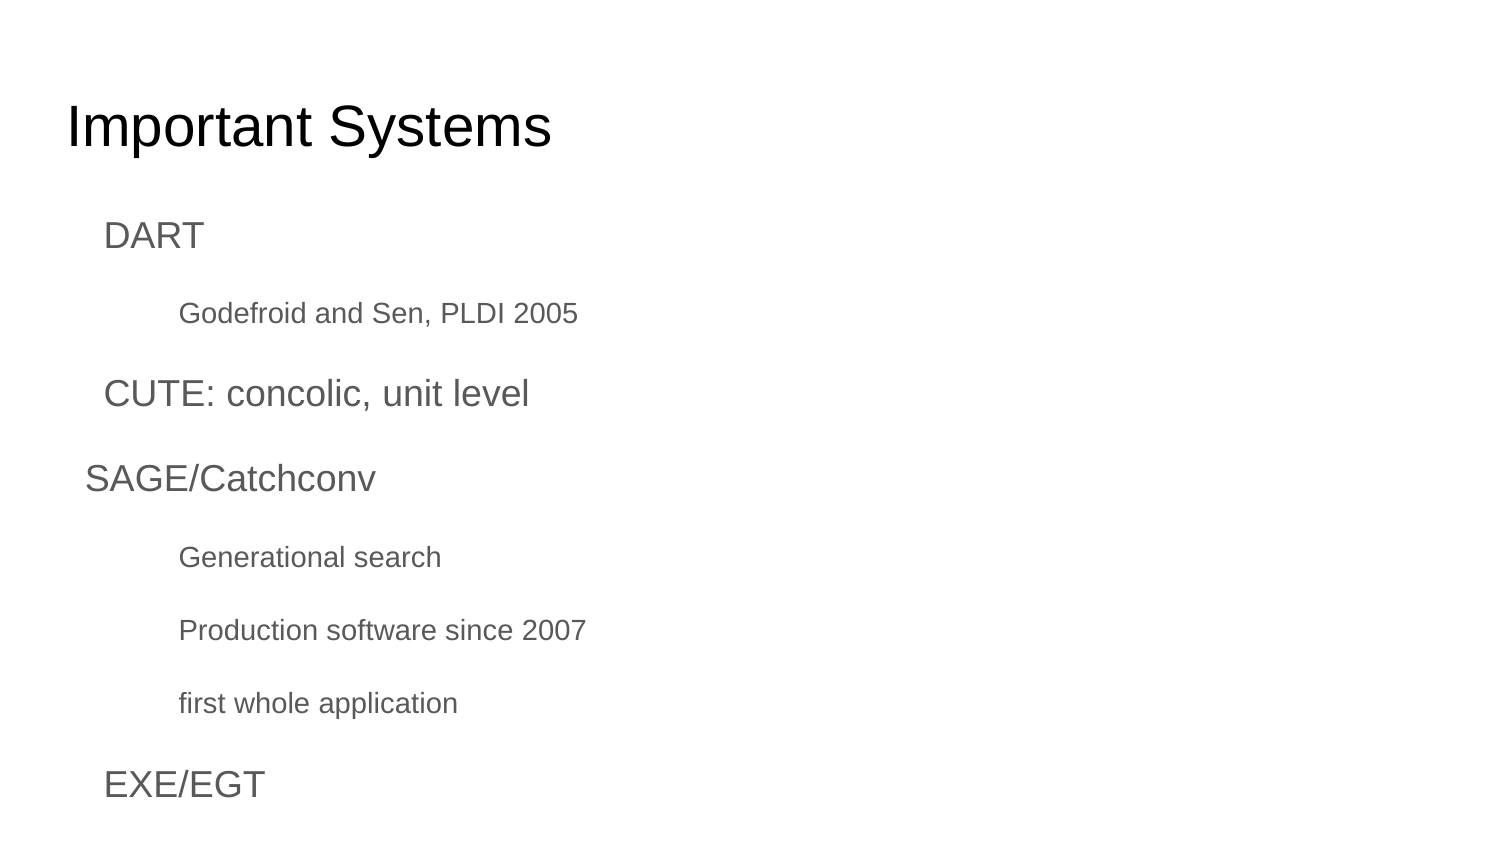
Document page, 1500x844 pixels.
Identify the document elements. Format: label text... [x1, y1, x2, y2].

title Important Systems [51, 72, 1449, 167]
list DART Godefroid and Sen, PLDI 2005 CUTE: concolic, unit level SAGE/Catchconv Generational search Production software since 2007 first whole application EXE/EGT system code KLEE: with environment model Mayhem Mergepoint [51, 189, 1449, 750]
